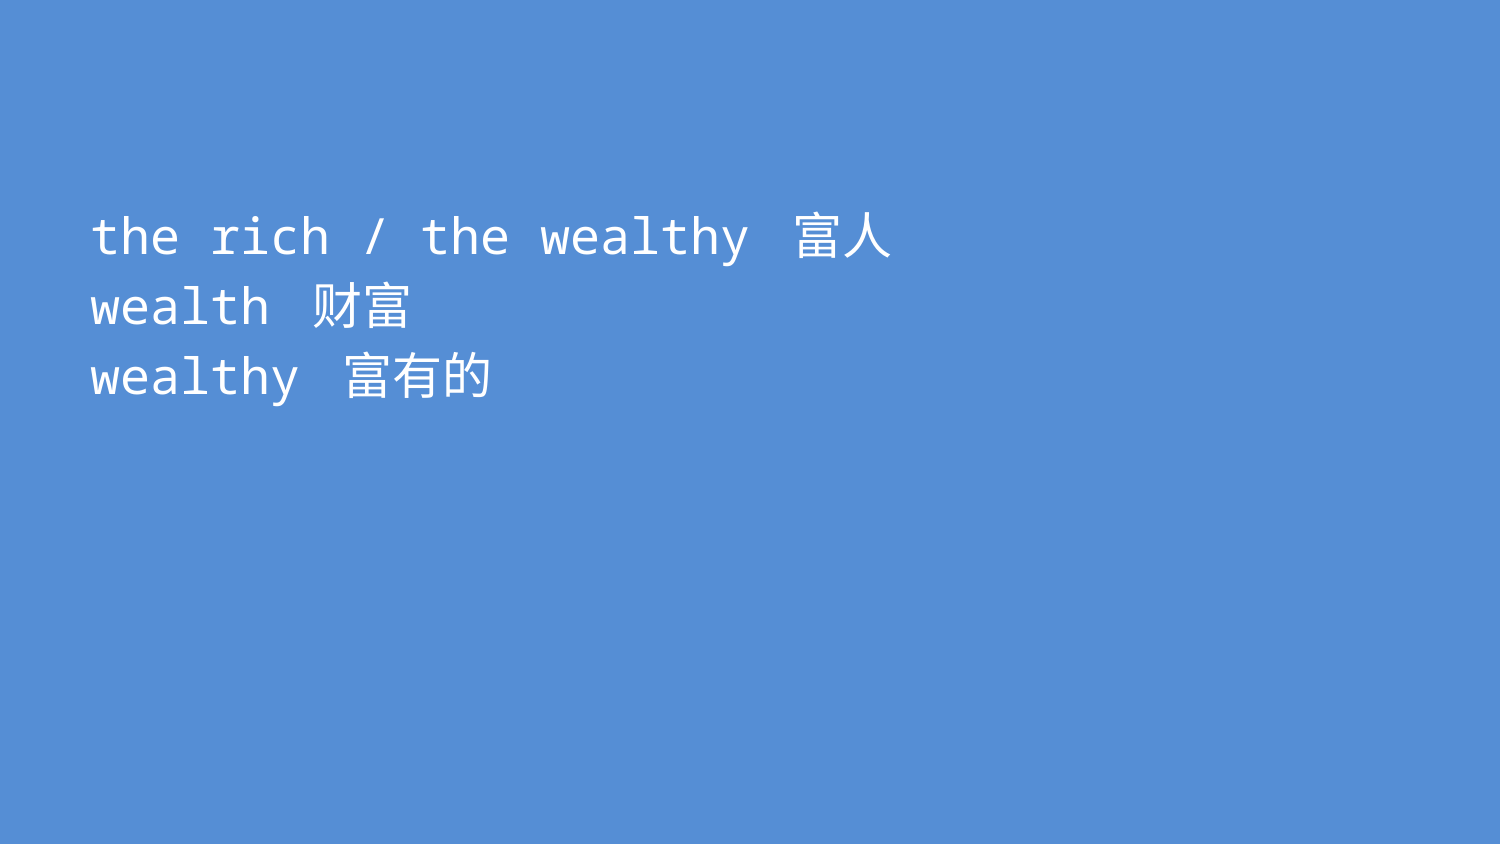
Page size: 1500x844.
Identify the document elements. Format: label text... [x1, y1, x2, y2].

list the rich / the wealthy 富人 wealth 财富 wealthy 富有的 [75, 196, 1425, 754]
